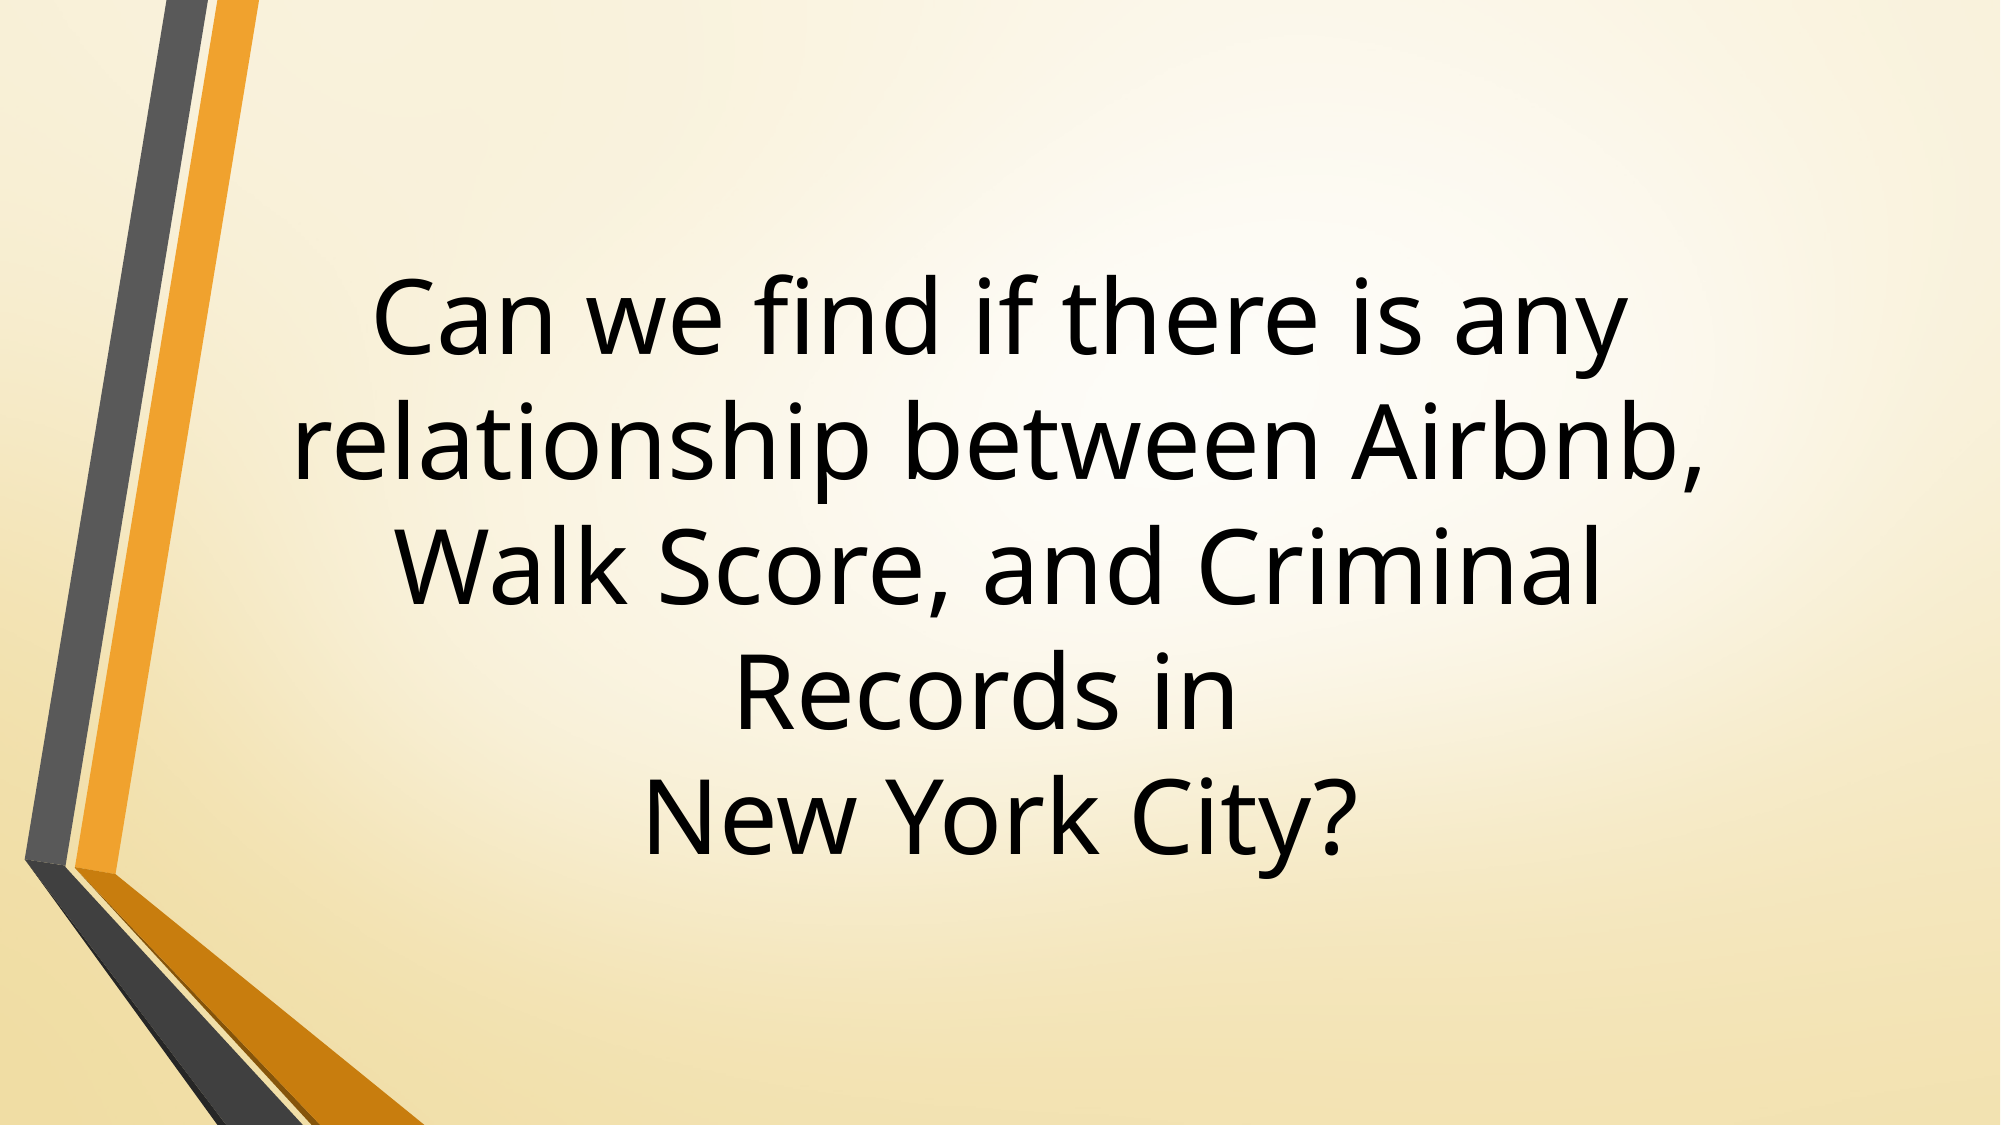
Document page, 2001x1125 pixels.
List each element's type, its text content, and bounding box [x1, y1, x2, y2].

text_box Can we find if there is any relationship between Airbnb, Walk Score, and Criminal Records in New York City? [225, 115, 1775, 1010]
